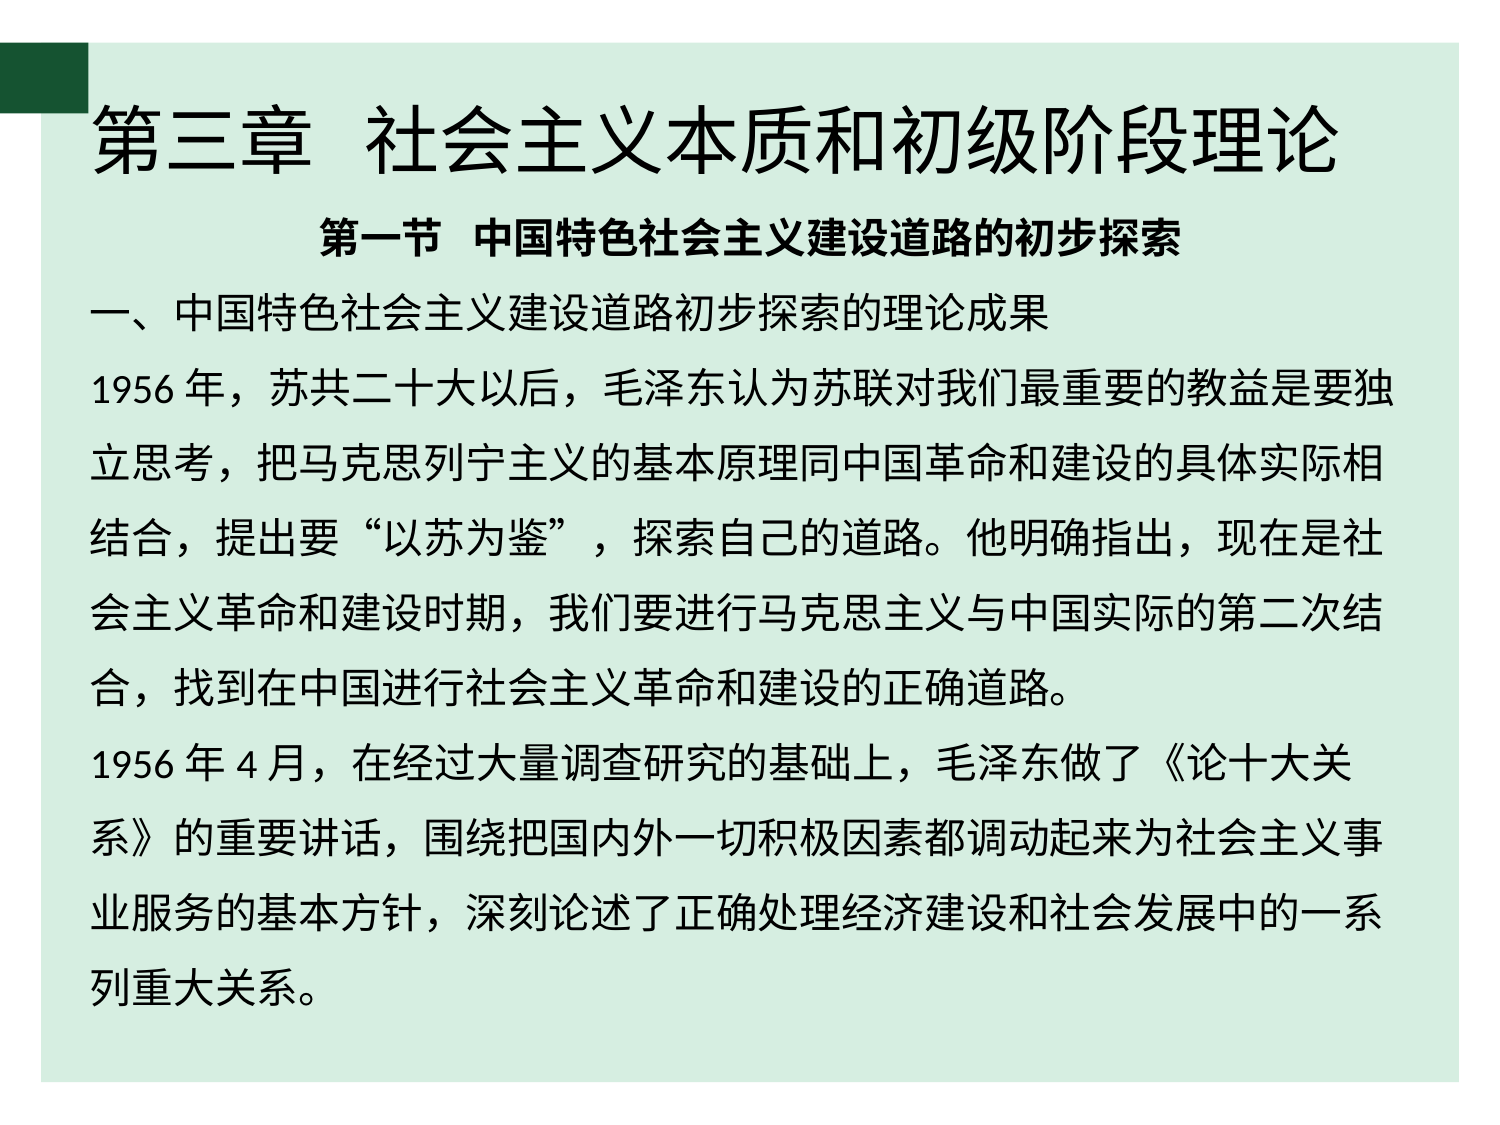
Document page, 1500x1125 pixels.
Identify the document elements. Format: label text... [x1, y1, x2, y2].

list 第一节 中国特色社会主义建设道路的初步探索 一、中国特色社会主义建设道路初步探索的理论成果 1956年，苏共二十大以后，毛泽东认为苏联对我们最重要的教益是要独立思考，把马克思列宁主义的基本原理同中国革命和建设的具体实际相结合，提出要“以苏为鉴”，探索自己的道路。他明确指出，现在是社会主义革命和建设时期，我们要进行马克思主义与中国实际的第二次结合，找到在中国进行社会主义革命和建设的正确道路。 1956年4月，在经过大量调查研究的基础上，毛泽东做了《论十大关系》的重要讲话，围绕把国内外一切积极因素都调动起来为社会主义事业服务的基本方针，深刻论述了正确处理经济建设和社会发展中的一系列重大关系。 [75, 179, 1425, 1091]
title 第三章 社会主义本质和初级阶段理论 [75, 45, 1425, 179]
